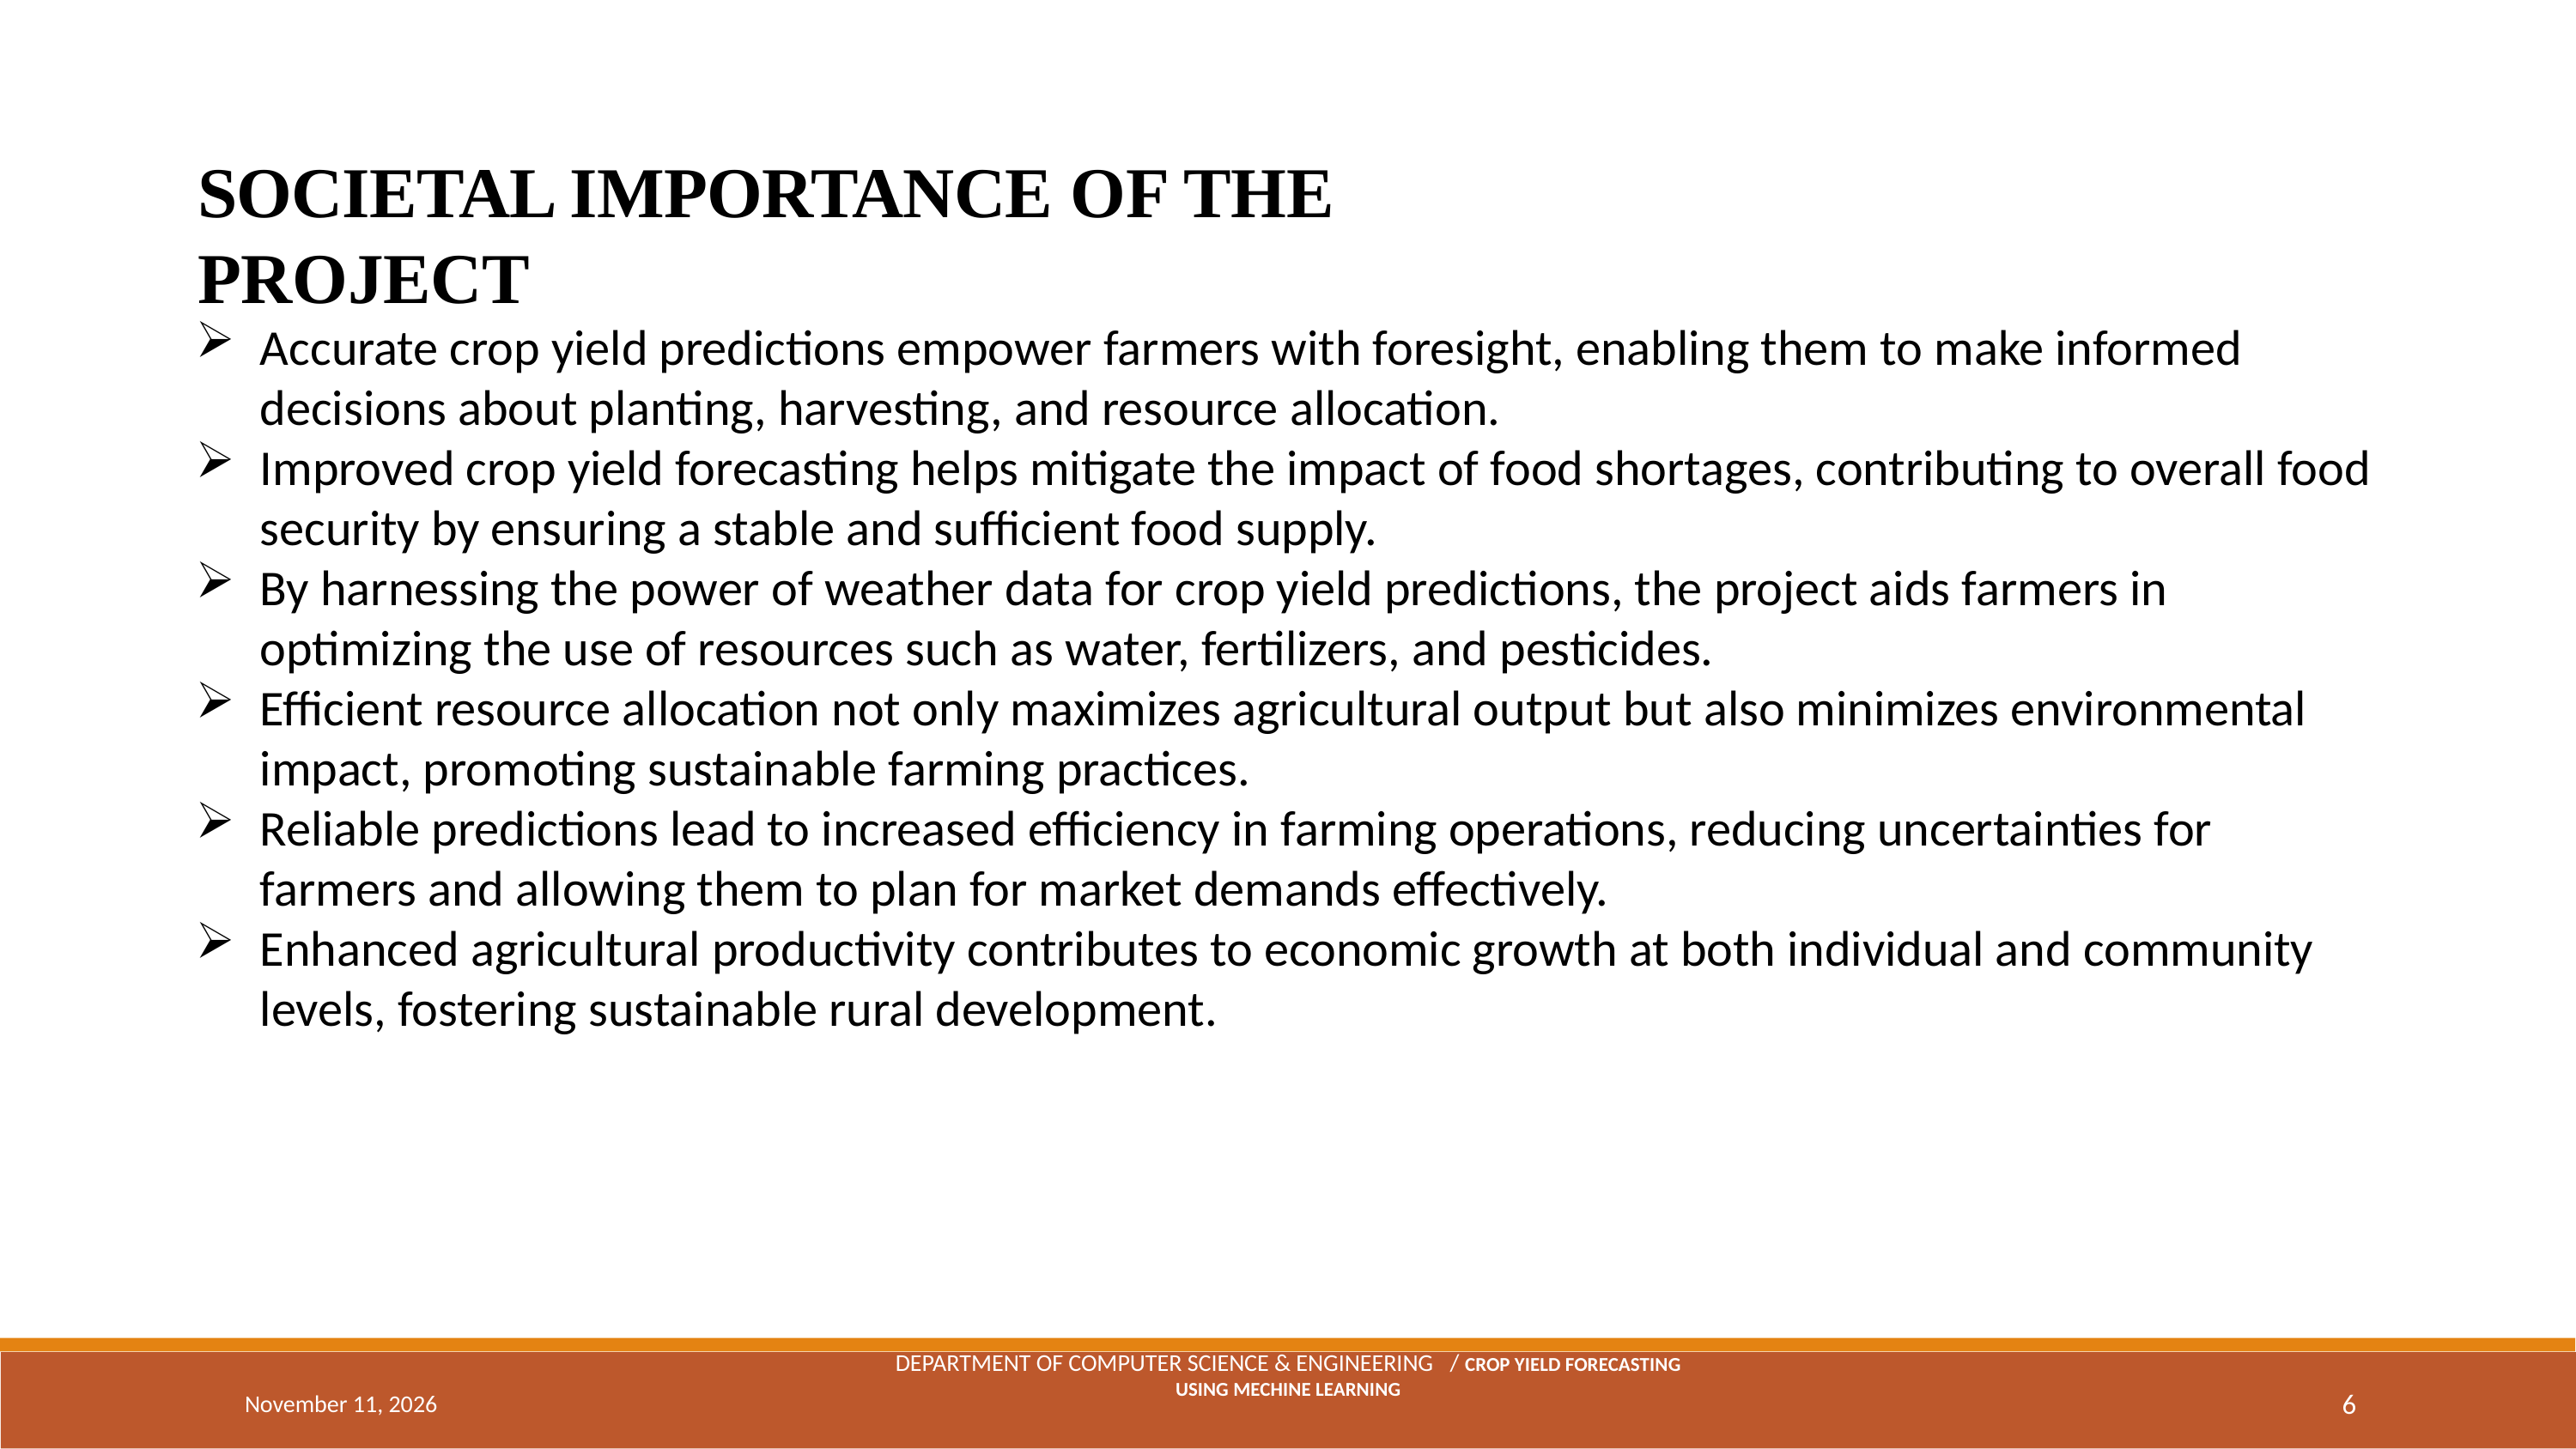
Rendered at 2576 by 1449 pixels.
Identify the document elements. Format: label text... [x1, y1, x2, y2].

slide_number 6 [2092, 1364, 2369, 1442]
footer DEPARTMENT OF COMPUTER SCIENCE & ENGINEERING / CROP YIELD FORECASTING USING MECHINE LEARNING [779, 1364, 1798, 1442]
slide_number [232, 1364, 755, 1442]
text_box Accurate crop yield predictions empower farmers with foresight, enabling them to make informed decisions about planting, harvesting, and resource allocation. Improved crop yield forecasting helps mitigate the impact of food shortages, contributing to overall food security by ensuring a stable and sufficient food supply. By harnessing the power of weather data for crop yield predictions, the project aids farmers in optimizing the use of resources such as water, fertilizers, and pesticides. Efficient resource allocation not only maximizes agricultural output but also minimizes environmental impact, promoting sustainable farming practices. Reliable predictions lead to increased efficiency in farming operations, reducing uncertainties for farmers and allowing them to plan for market demands effectively. Enhanced agricultural productivity contributes to economic growth at both individual and community levels, fostering sustainable rural development. [182, 308, 2385, 1103]
text_box SOCIETAL IMPORTANCE OF THE PROJECT [185, 140, 1473, 308]
